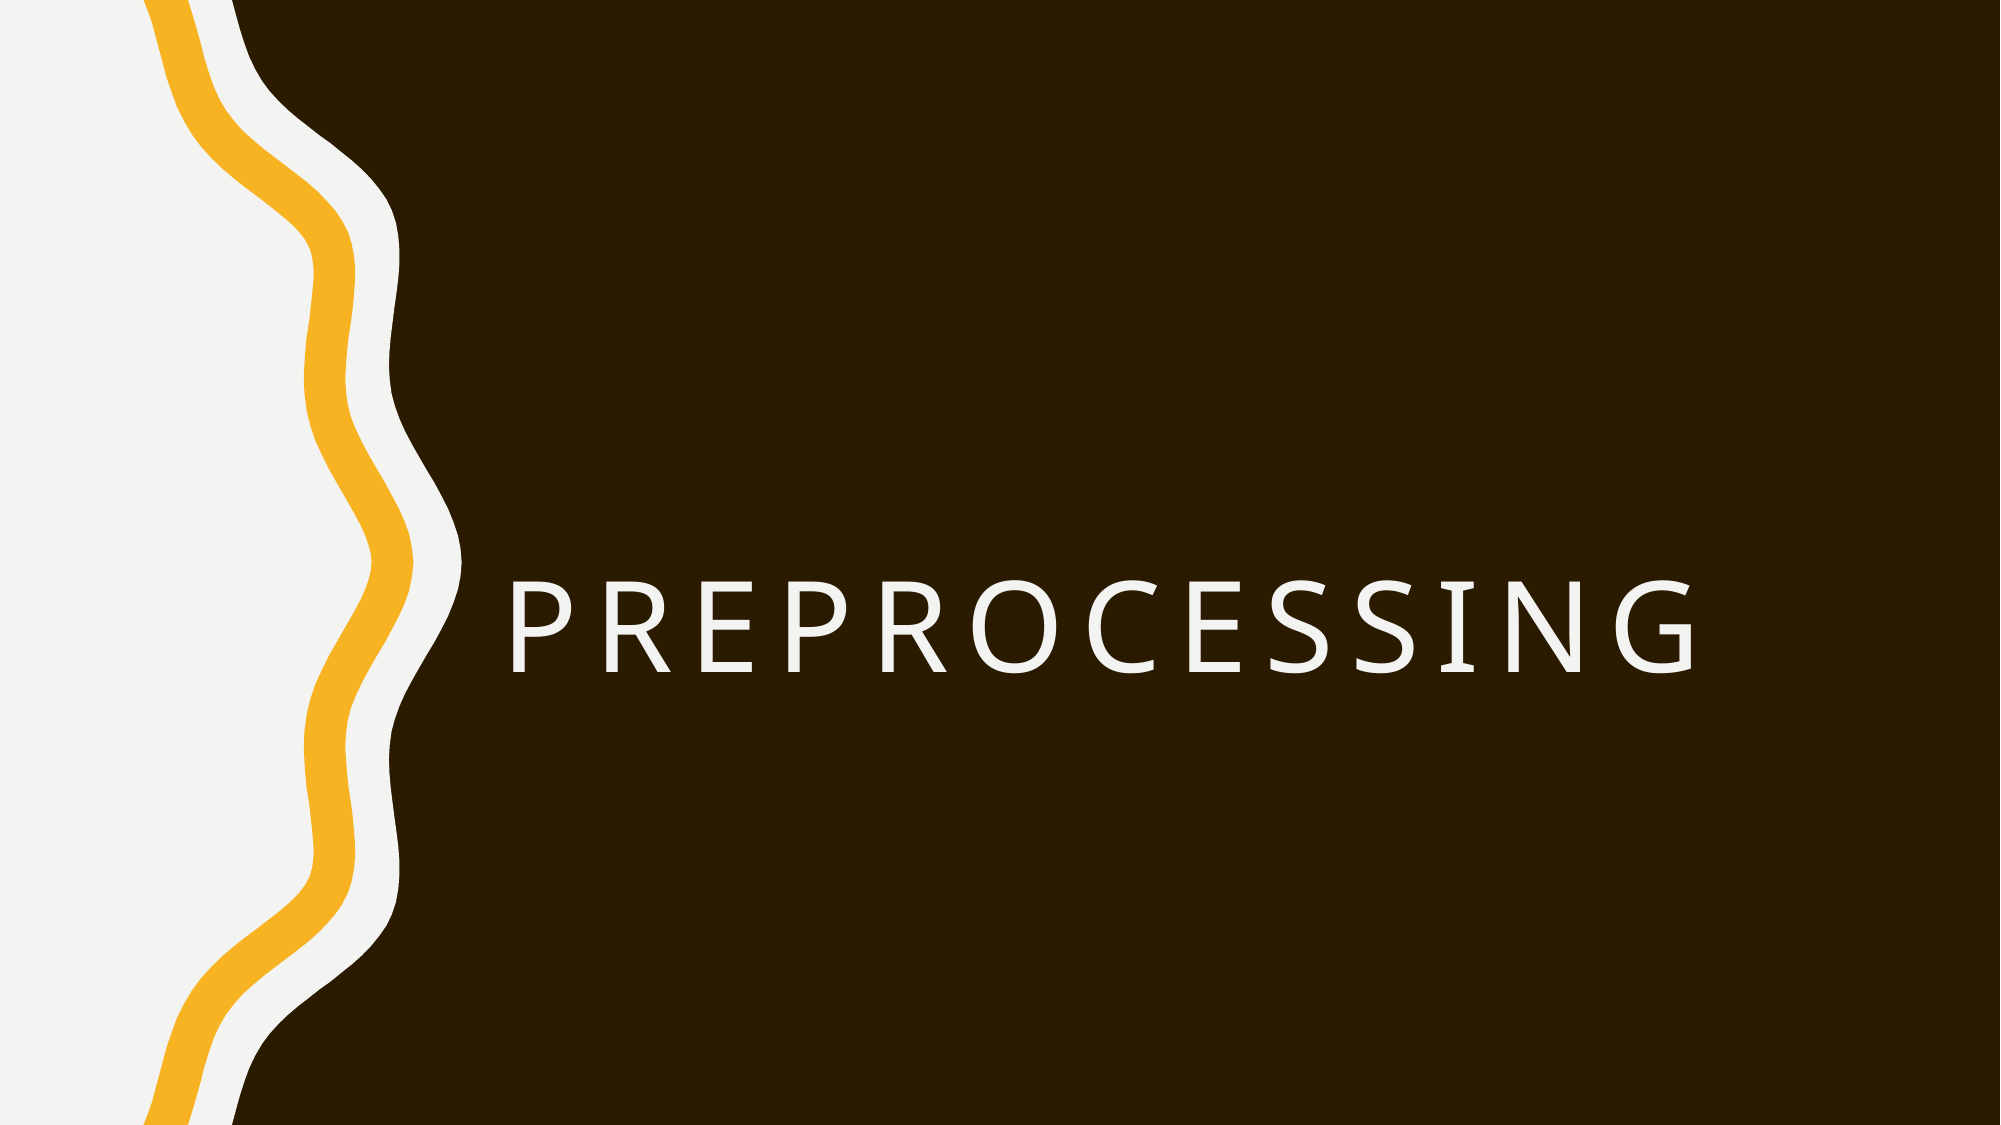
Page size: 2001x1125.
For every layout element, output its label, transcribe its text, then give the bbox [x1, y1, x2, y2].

title preprocessing [486, 482, 1858, 708]
